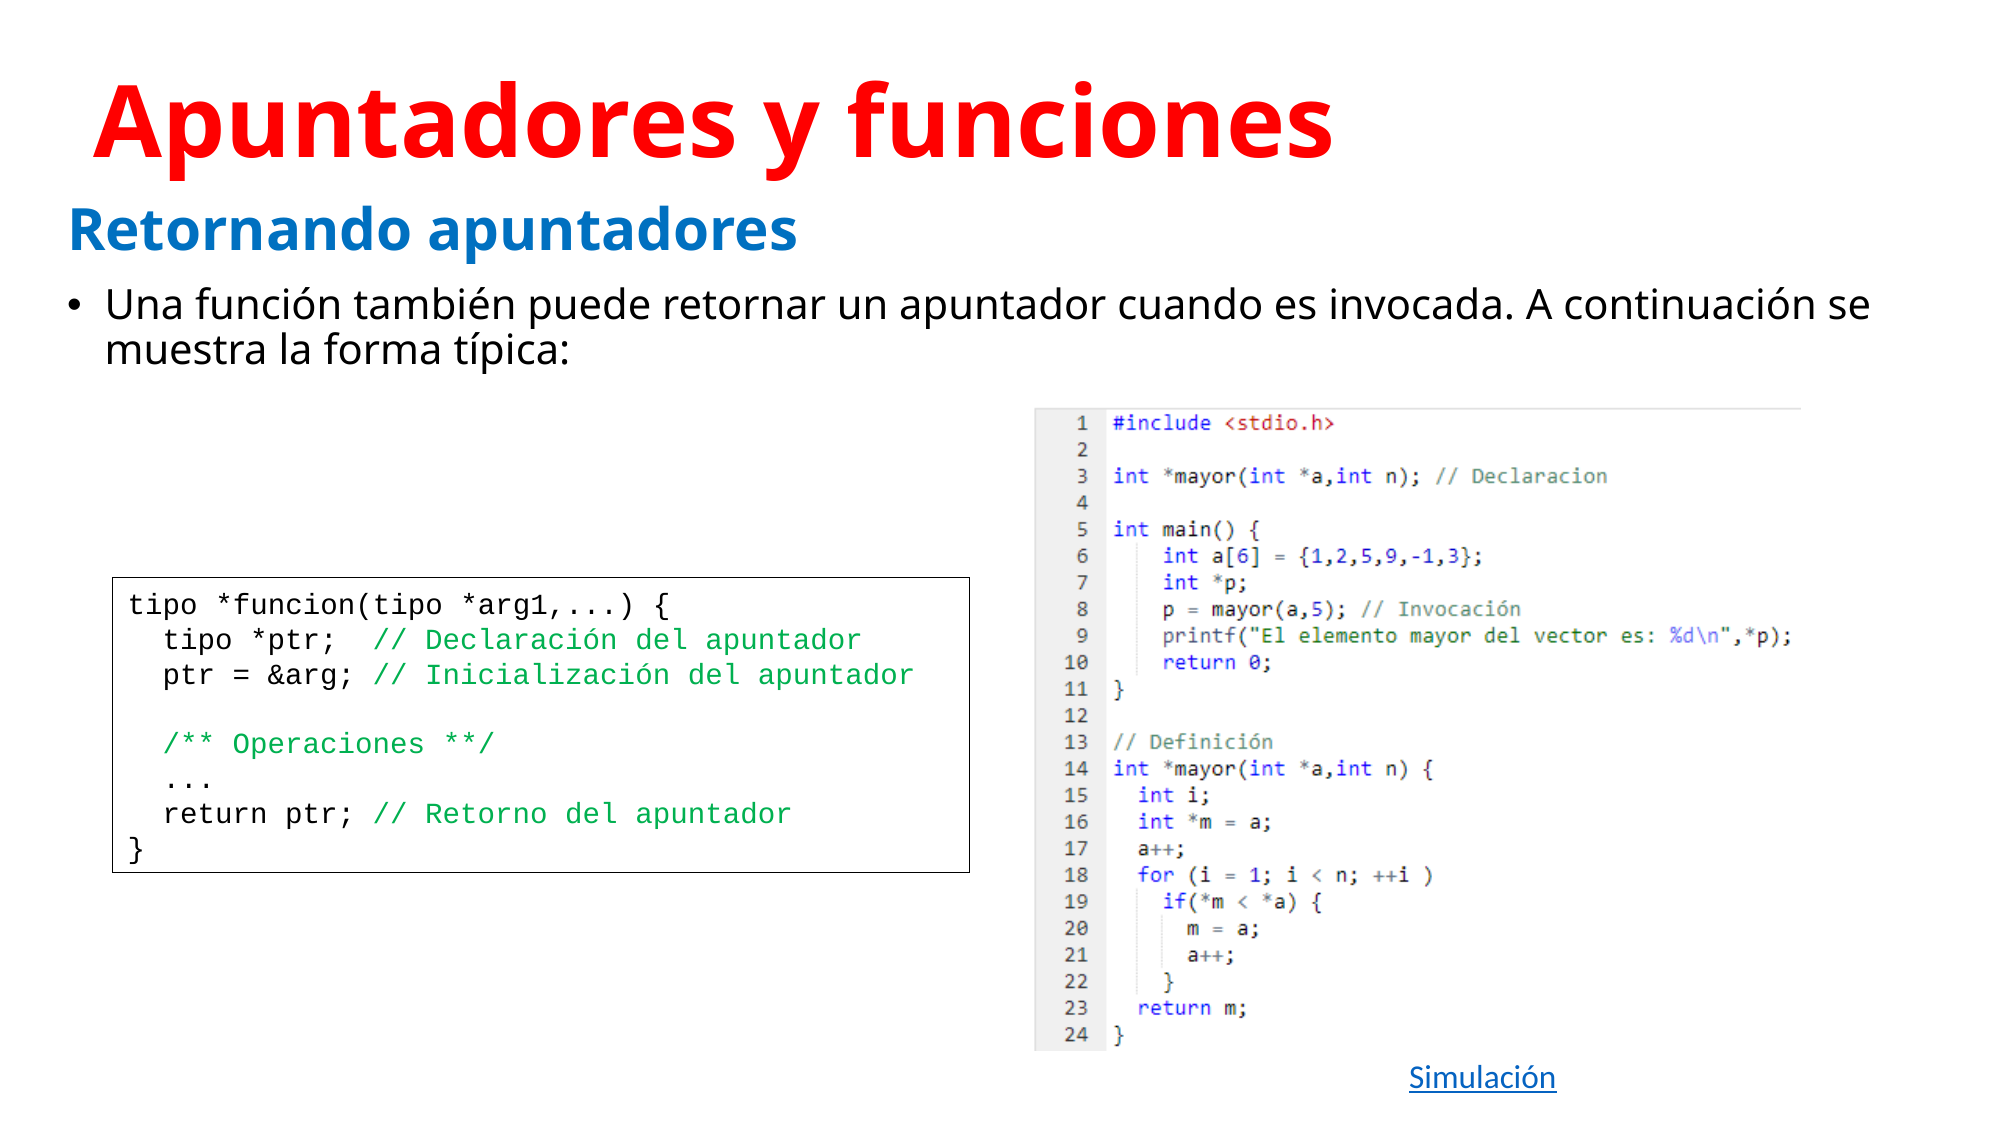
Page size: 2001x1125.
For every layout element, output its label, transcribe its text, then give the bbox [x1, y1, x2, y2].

text_box tipo *funcion(tipo *arg1,...) { tipo *ptr; // Declaración del apuntador ptr = &arg; // Inicialización del apuntador /** Operaciones **/ ... return ptr; // Retorno del apuntador } [112, 577, 970, 873]
list Retornando apuntadores Una función también puede retornar un apuntador cuando es invocada. A continuación se muestra la forma típica: [52, 192, 1968, 1089]
title Apuntadores y funciones [78, 16, 1863, 192]
text_box Simulación [1381, 1051, 1584, 1103]
picture [1030, 402, 1801, 1051]
